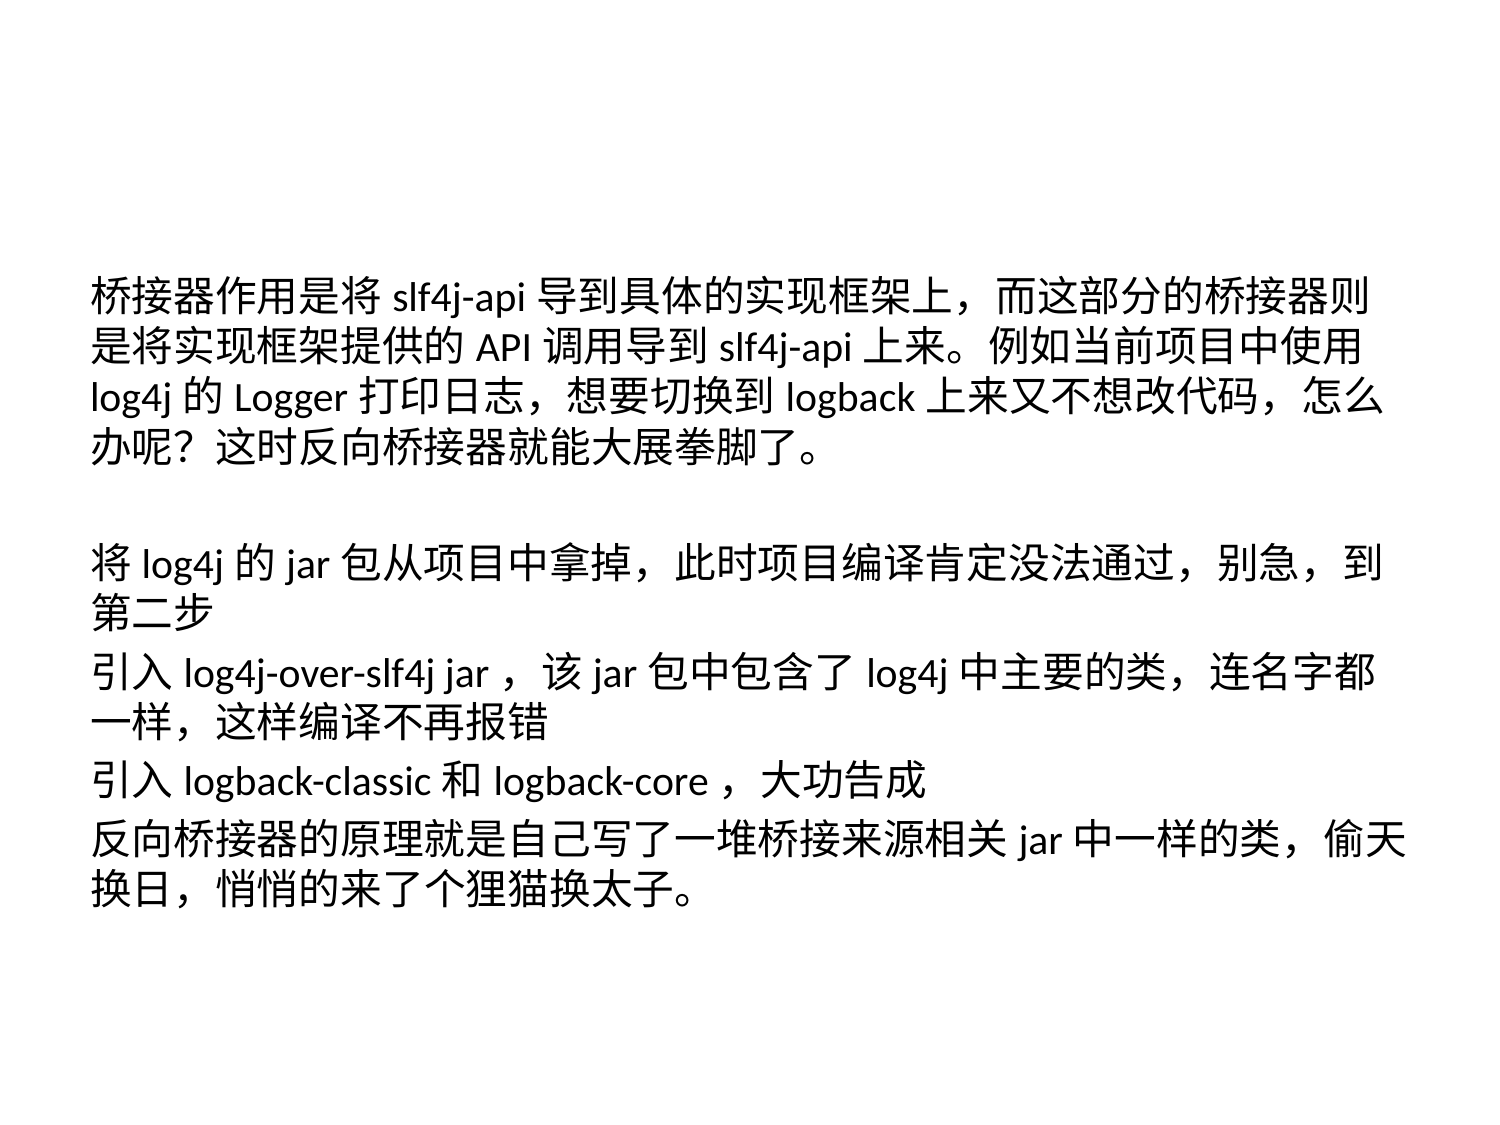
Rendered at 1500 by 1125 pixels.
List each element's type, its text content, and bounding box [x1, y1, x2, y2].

list 桥接器作用是将slf4j-api导到具体的实现框架上，而这部分的桥接器则是将实现框架提供的API调用导到slf4j-api上来。例如当前项目中使用log4j的Logger打印日志，想要切换到logback上来又不想改代码，怎么办呢？这时反向桥接器就能大展拳脚了。 将log4j的jar包从项目中拿掉，此时项目编译肯定没法通过，别急，到第二步 引入log4j-over-slf4j jar，该jar包中包含了log4j中主要的类，连名字都一样，这样编译不再报错 引入logback-classic和logback-core，大功告成 反向桥接器的原理就是自己写了一堆桥接来源相关jar中一样的类，偷天换日，悄悄的来了个狸猫换太子。 [75, 262, 1425, 1005]
